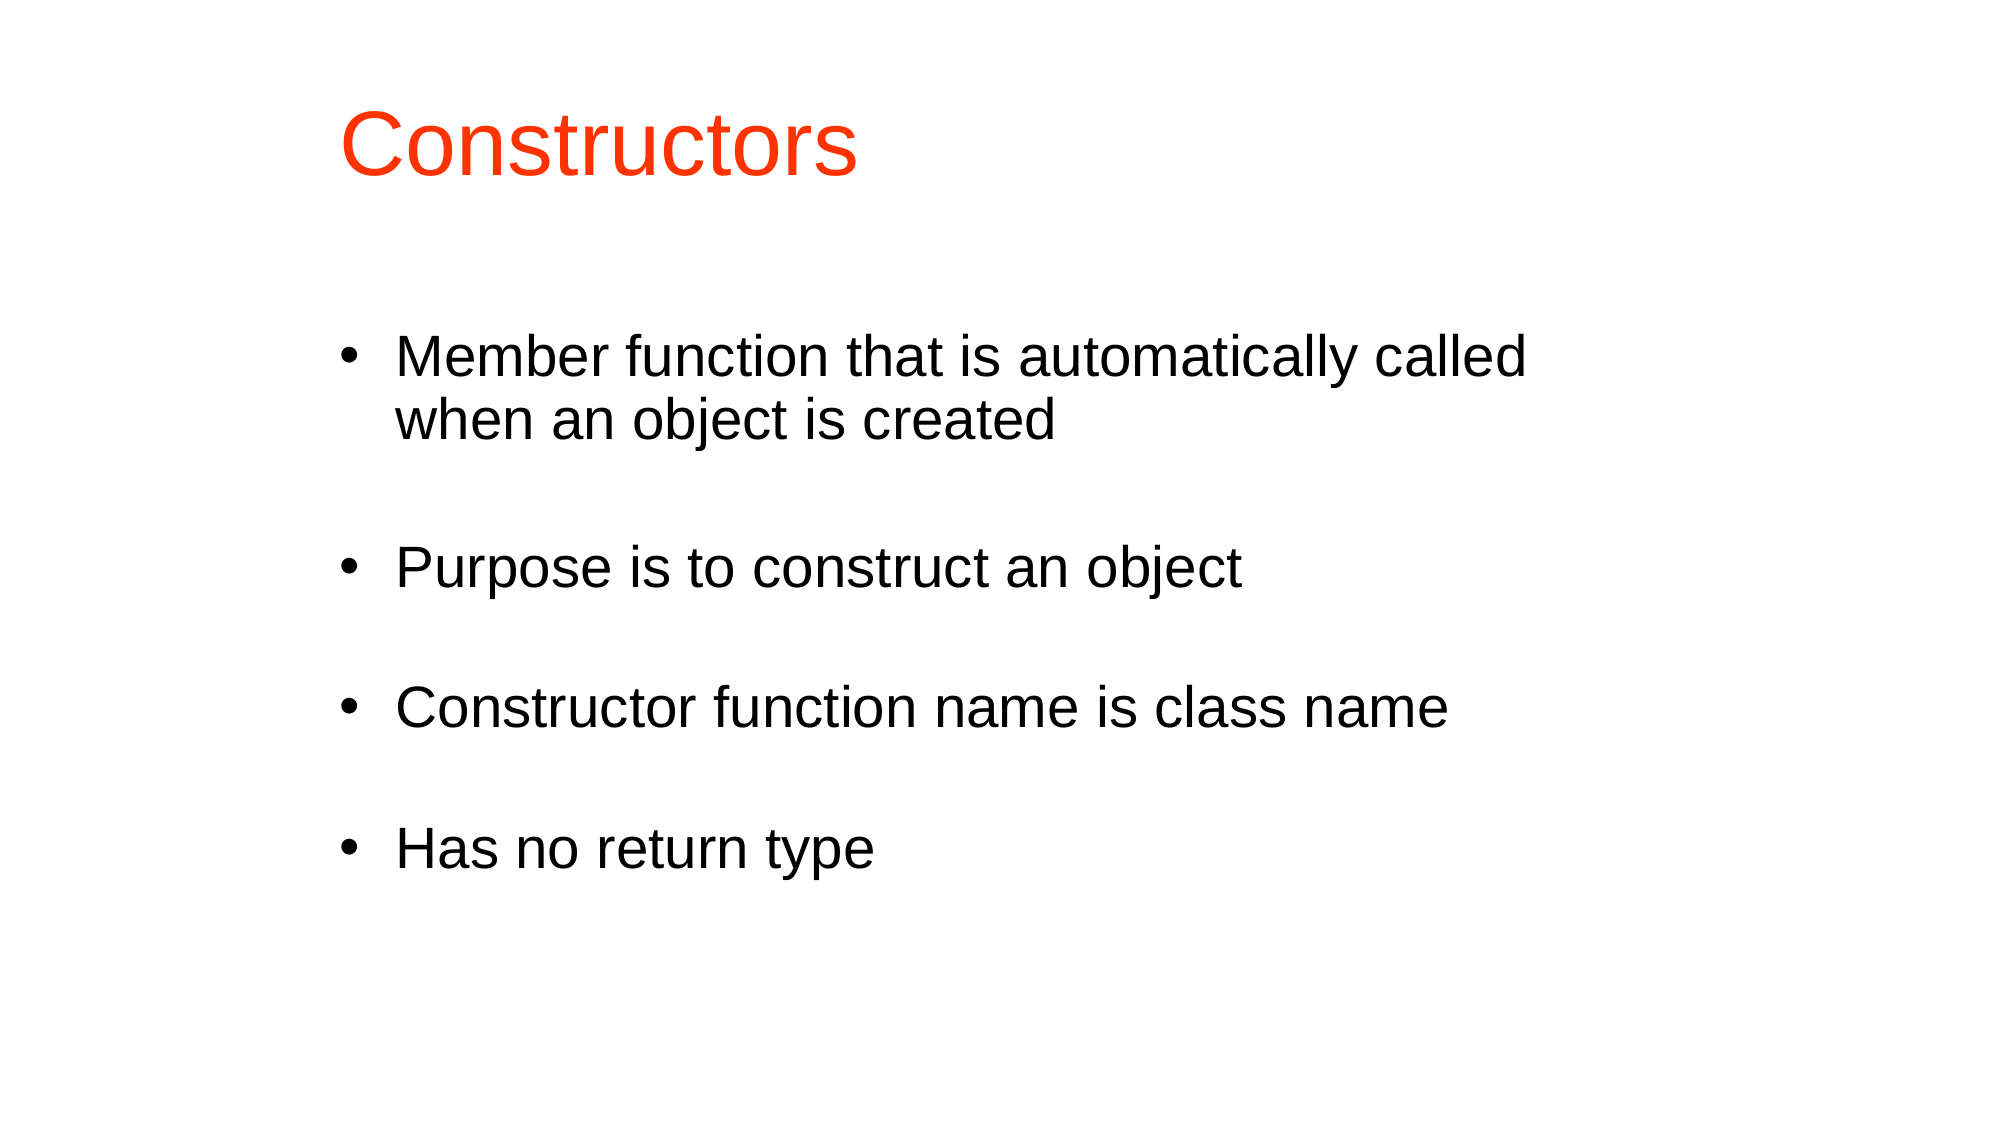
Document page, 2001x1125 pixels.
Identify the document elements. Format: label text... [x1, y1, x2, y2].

text_box Constructors [324, 45, 1675, 233]
text_box Member function that is automatically called when an object is created Purpose is to construct an object Constructor function name is class name Has no return type [324, 319, 1650, 962]
